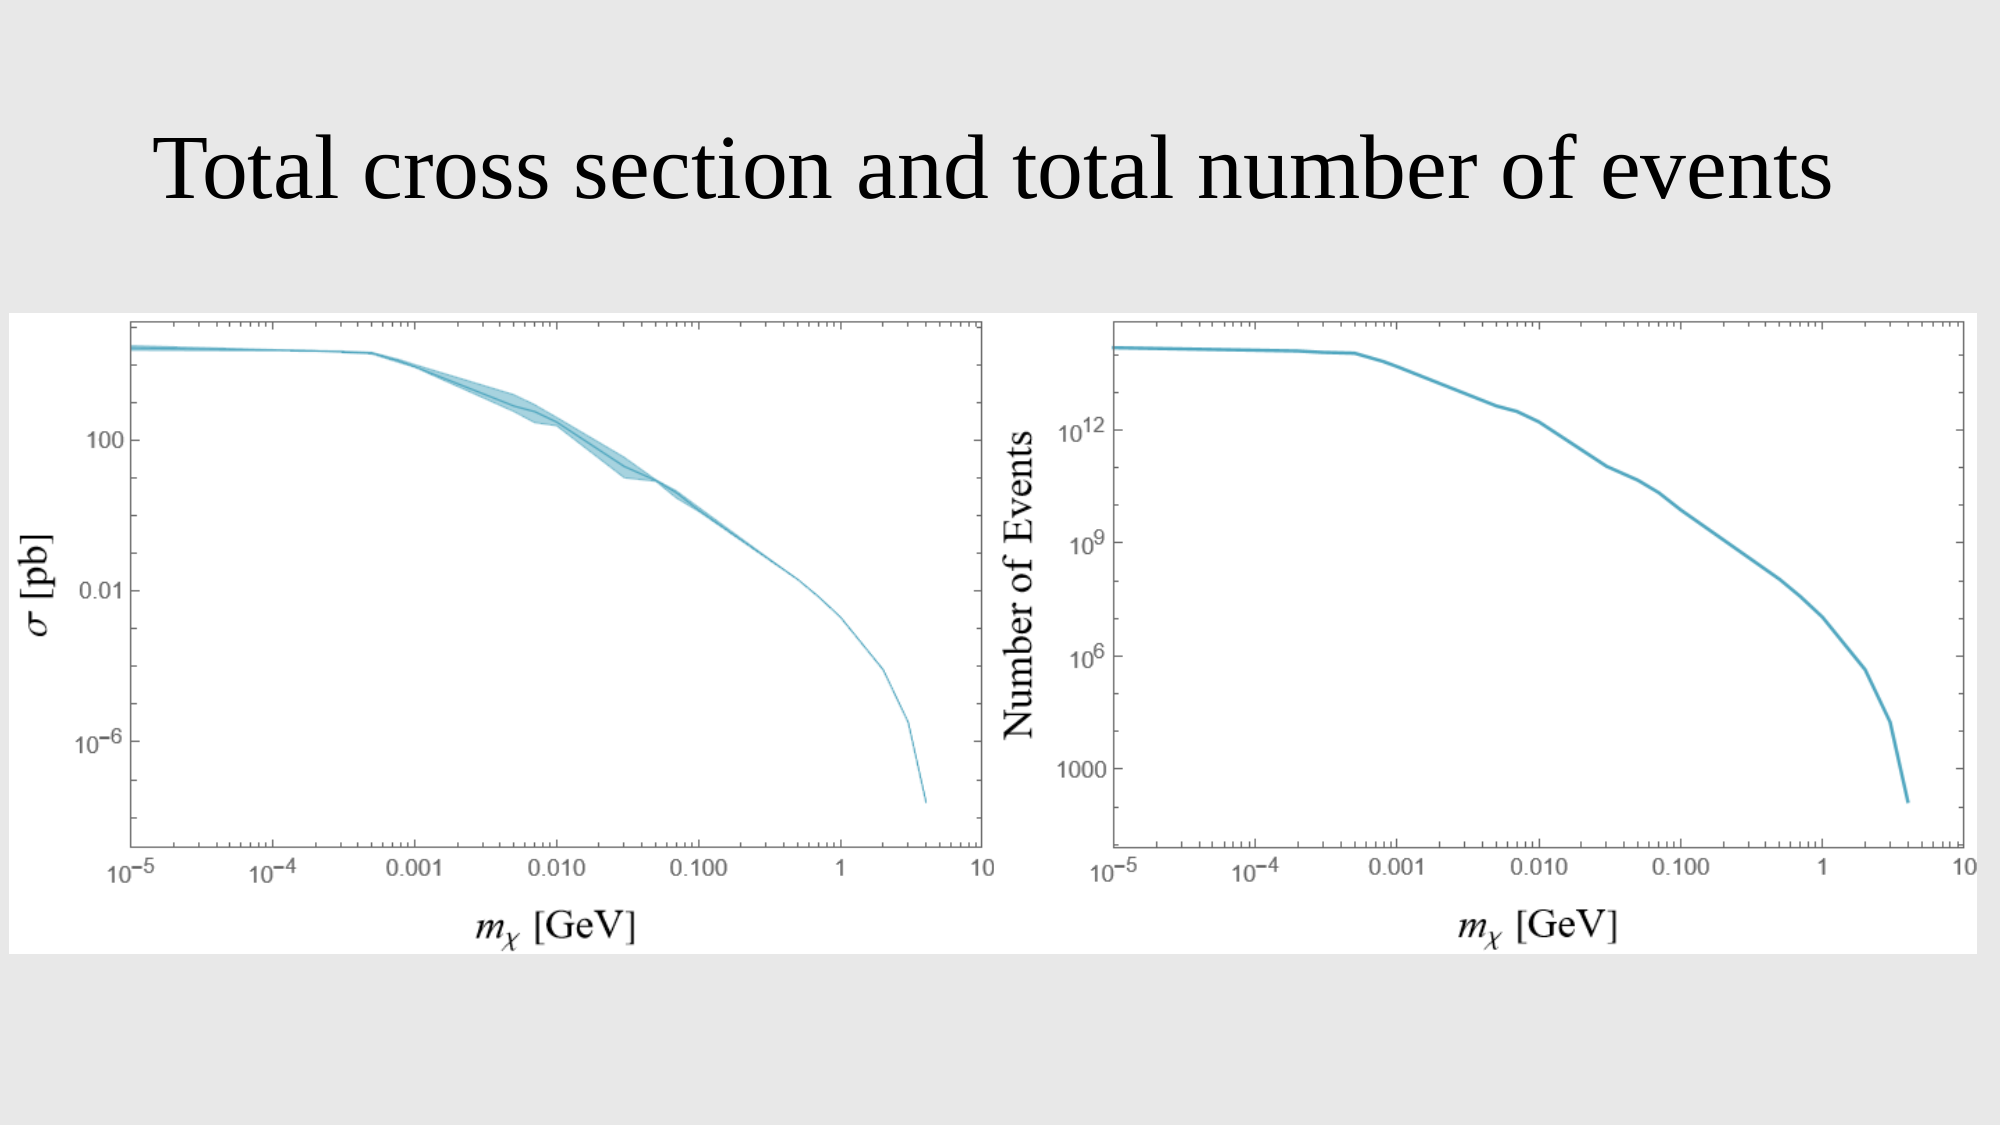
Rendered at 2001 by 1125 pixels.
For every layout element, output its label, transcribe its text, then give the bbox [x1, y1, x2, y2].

picture [9, 313, 1977, 954]
title Total cross section and total number of events [137, 59, 1863, 278]
